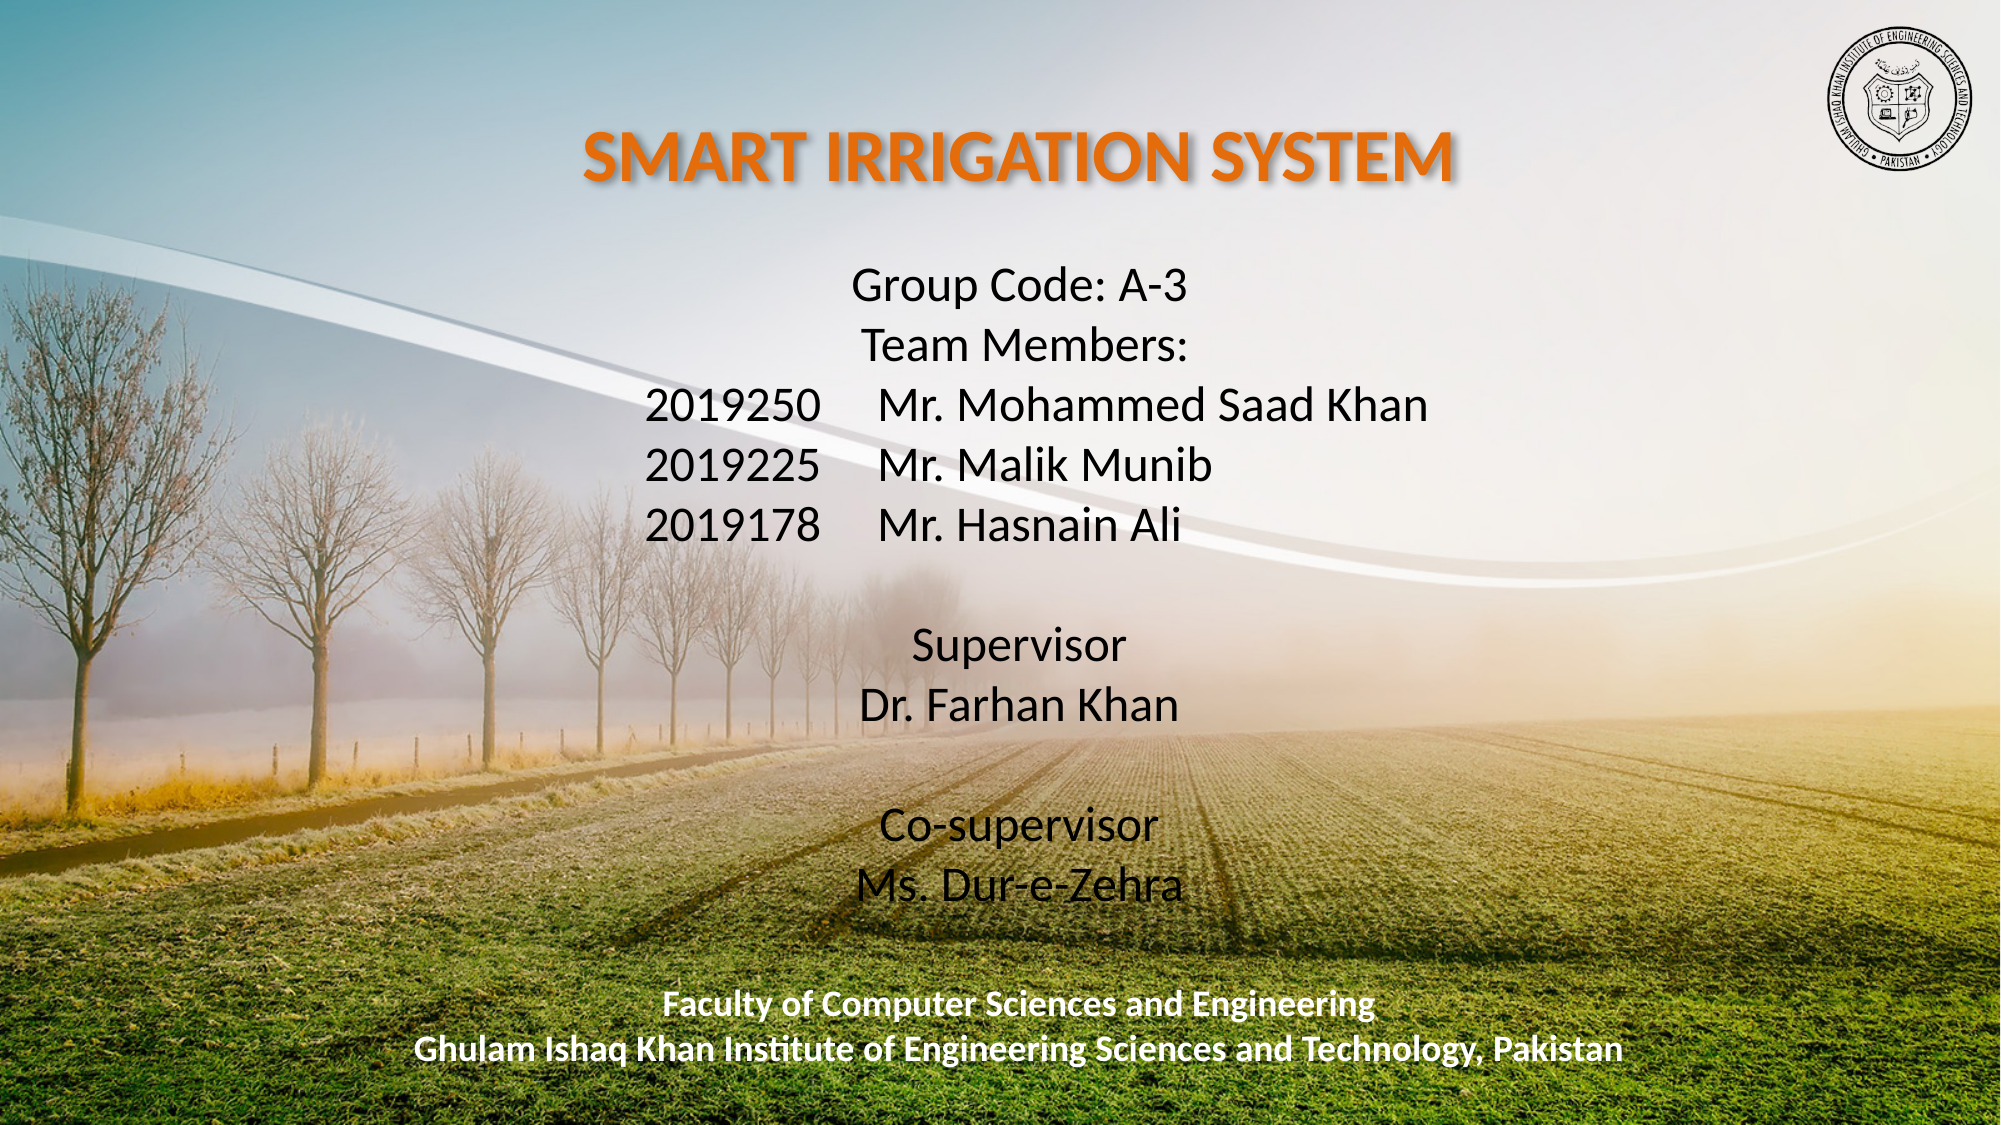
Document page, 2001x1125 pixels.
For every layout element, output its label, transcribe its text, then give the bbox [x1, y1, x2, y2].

title SMART IRRIGATION SYSTEM [269, 82, 1770, 221]
text_box Group Code: A-3 Team Members: 2019250 Mr. Mohammed Saad Khan 2019225 Mr. Malik Munib 2019178 Mr. Hasnain Ali Supervisor Dr. Farhan Khan Co-supervisor Ms. Dur-e-Zehra [494, 244, 1545, 929]
picture [0, 0, 2001, 1125]
text_box Faculty of Computer Sciences and Engineering Ghulam Ishaq Khan Institute of Engineering Sciences and Technology, Pakistan [382, 971, 1657, 1077]
